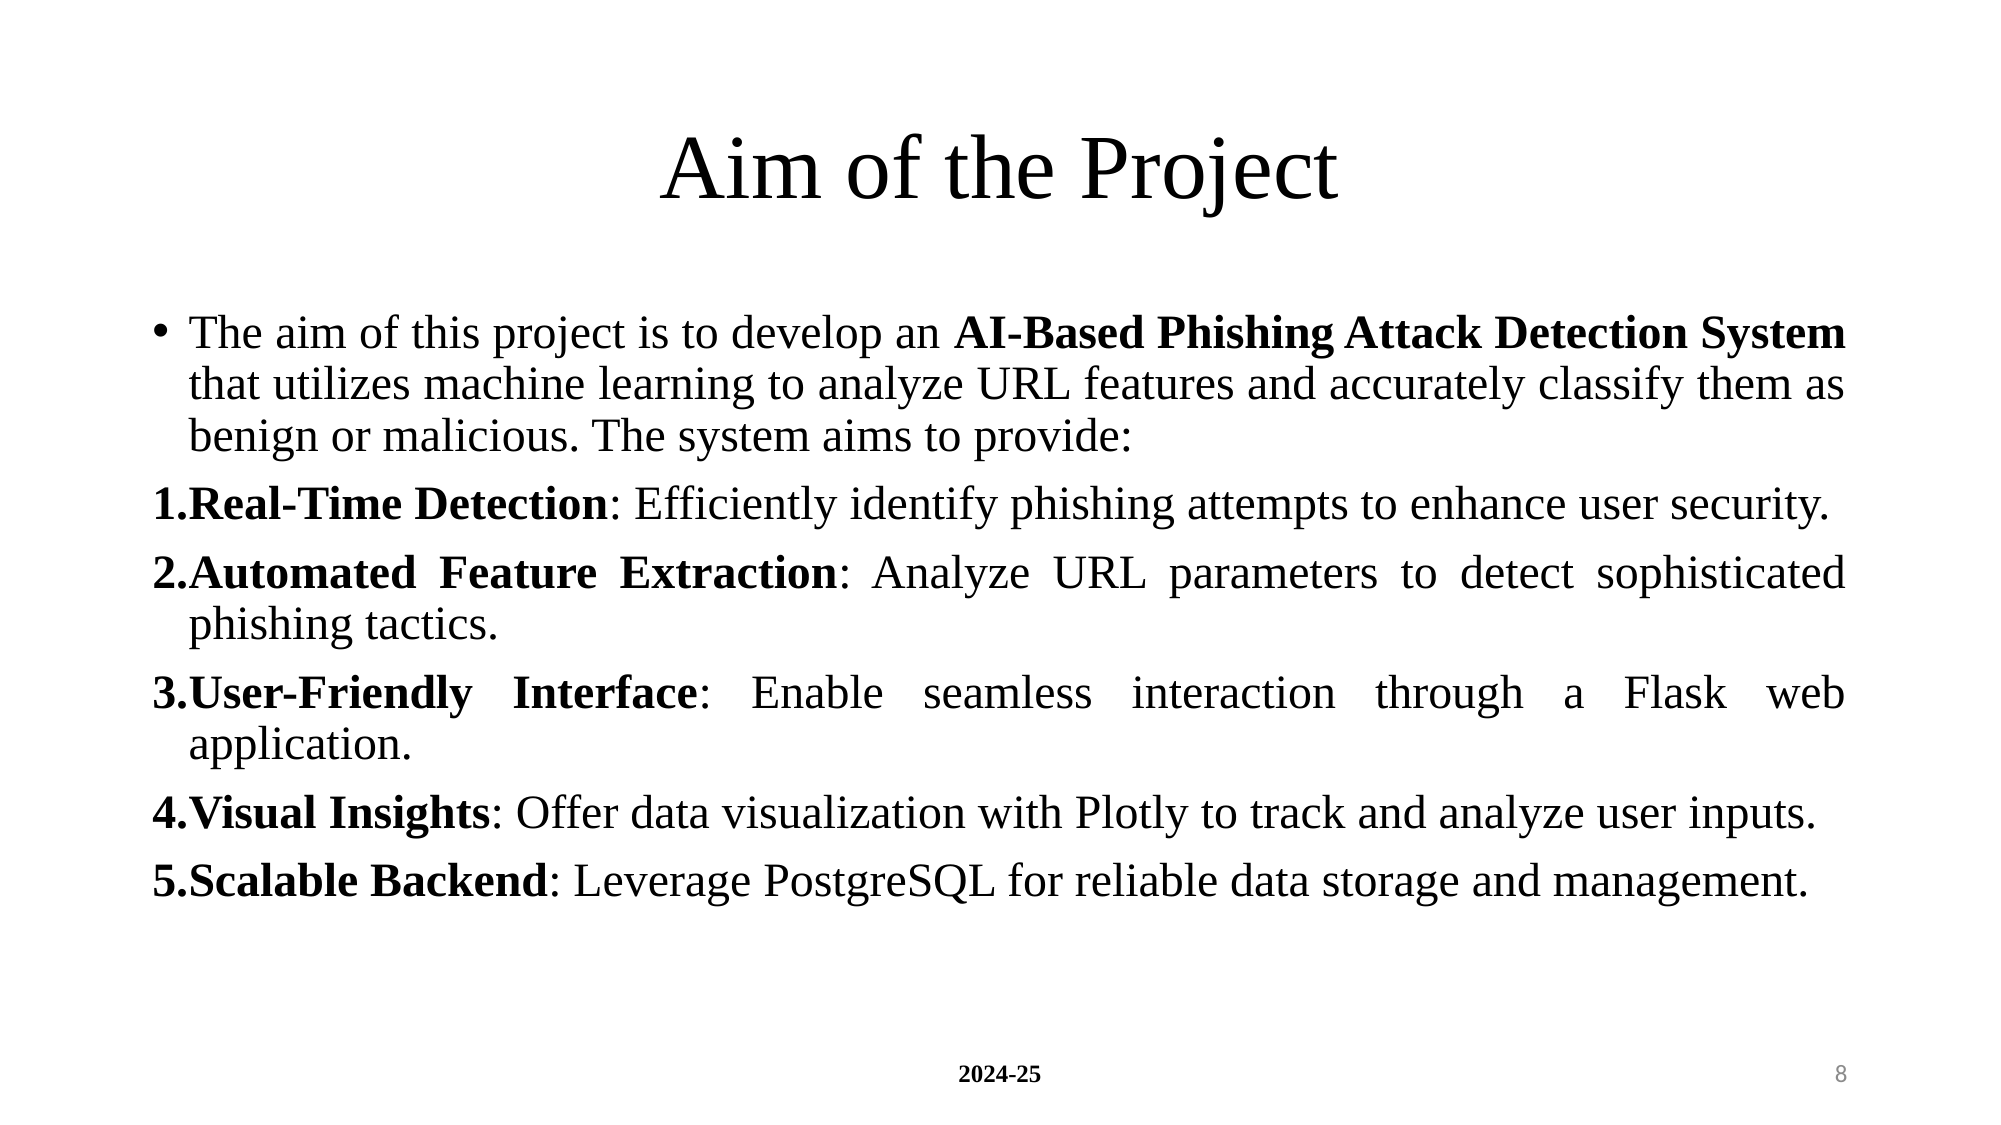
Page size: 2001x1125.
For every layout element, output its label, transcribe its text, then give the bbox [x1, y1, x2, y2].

footer 2024-25 [662, 1042, 1338, 1103]
title Aim of the Project [137, 59, 1863, 278]
list The aim of this project is to develop an AI-Based Phishing Attack Detection System that utilizes machine learning to analyze URL features and accurately classify them as benign or malicious. The system aims to provide: Real-Time Detection: Efficiently identify phishing attempts to enhance user security. Automated Feature Extraction: Analyze URL parameters to detect sophisticated phishing tactics. User-Friendly Interface: Enable seamless interaction through a Flask web application. Visual Insights: Offer data visualization with Plotly to track and analyze user inputs. Scalable Backend: Leverage PostgreSQL for reliable data storage and management. [137, 299, 1863, 1014]
slide_number 8 [1412, 1042, 1863, 1103]
